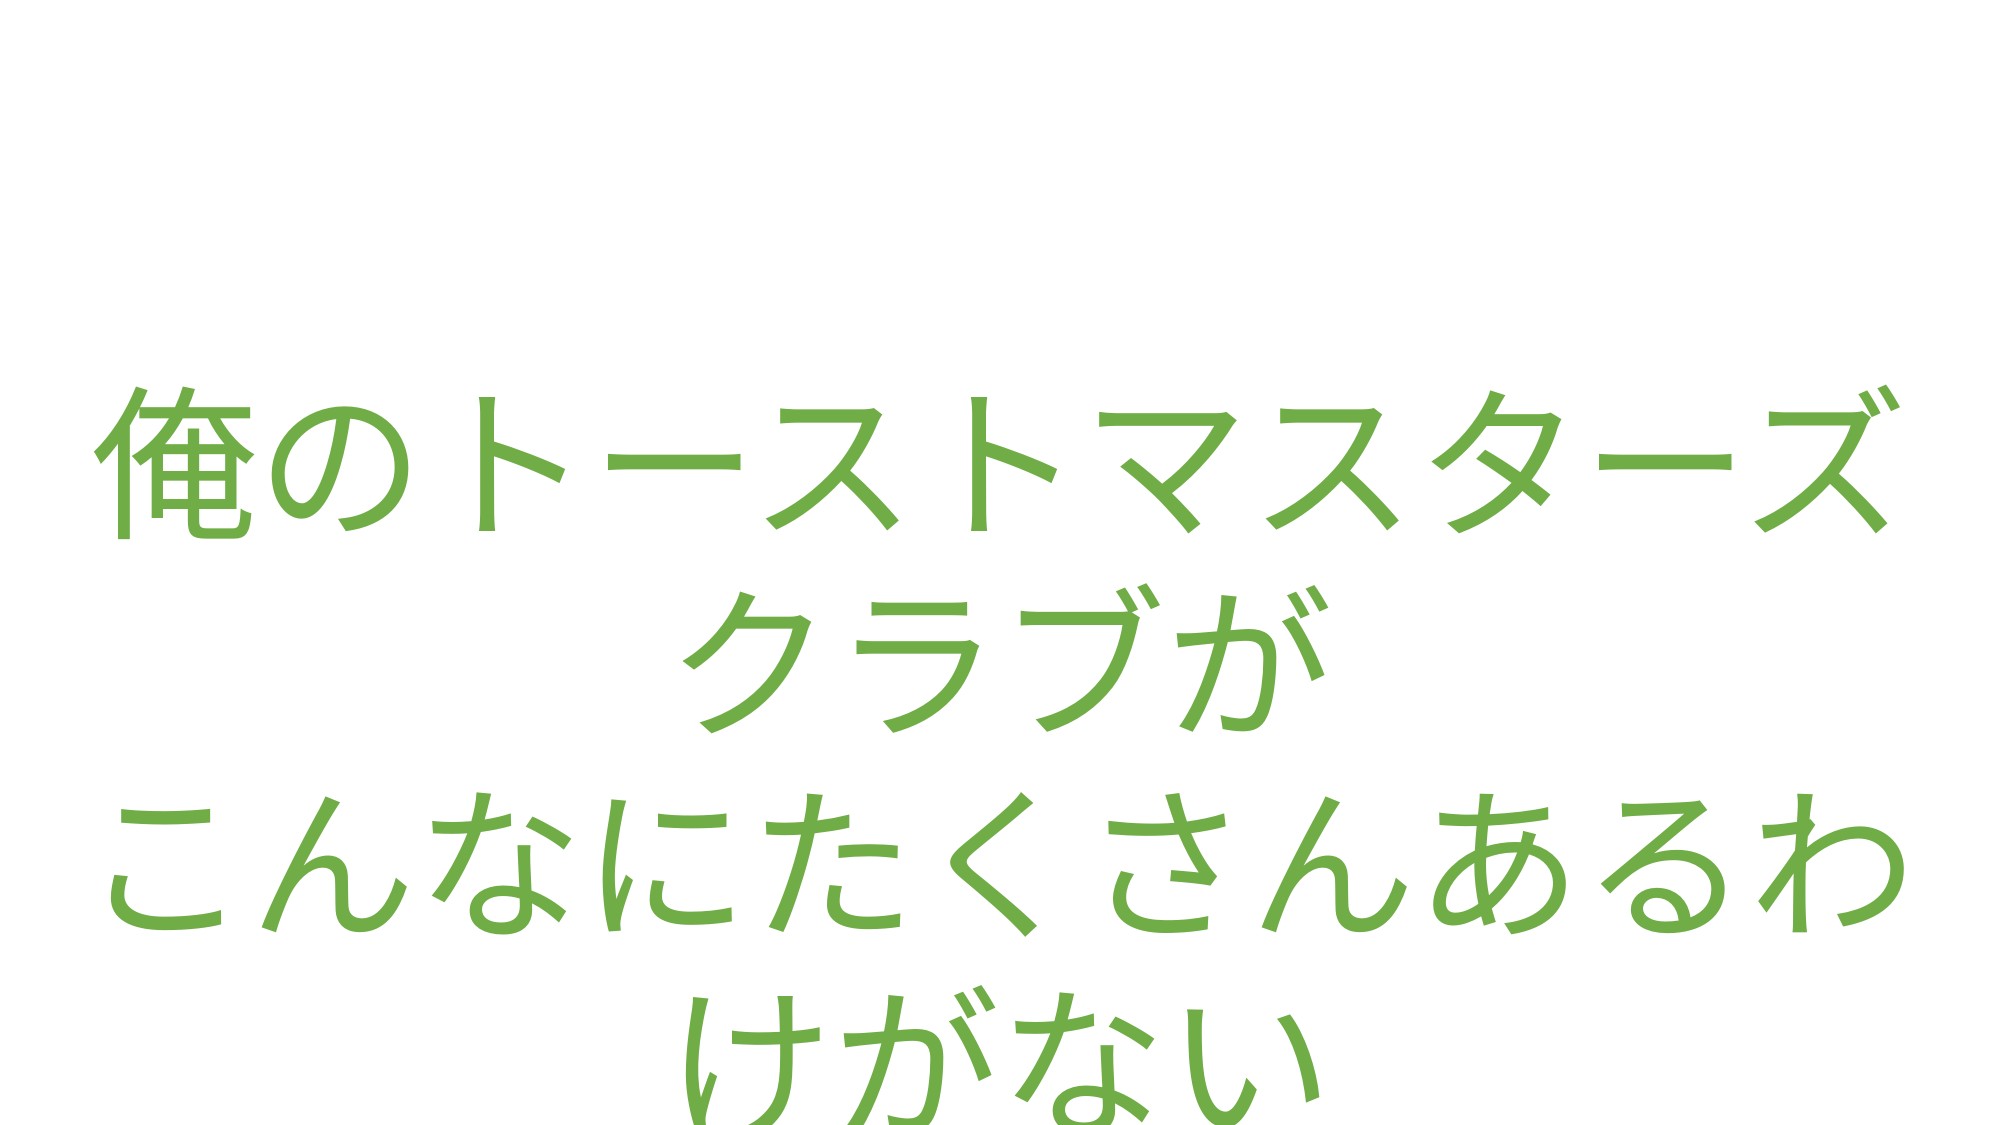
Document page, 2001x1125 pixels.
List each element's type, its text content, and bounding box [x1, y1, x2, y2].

text_box 俺のトーストマスターズクラブが こんなにたくさんあるわけがない [33, 352, 1967, 1125]
